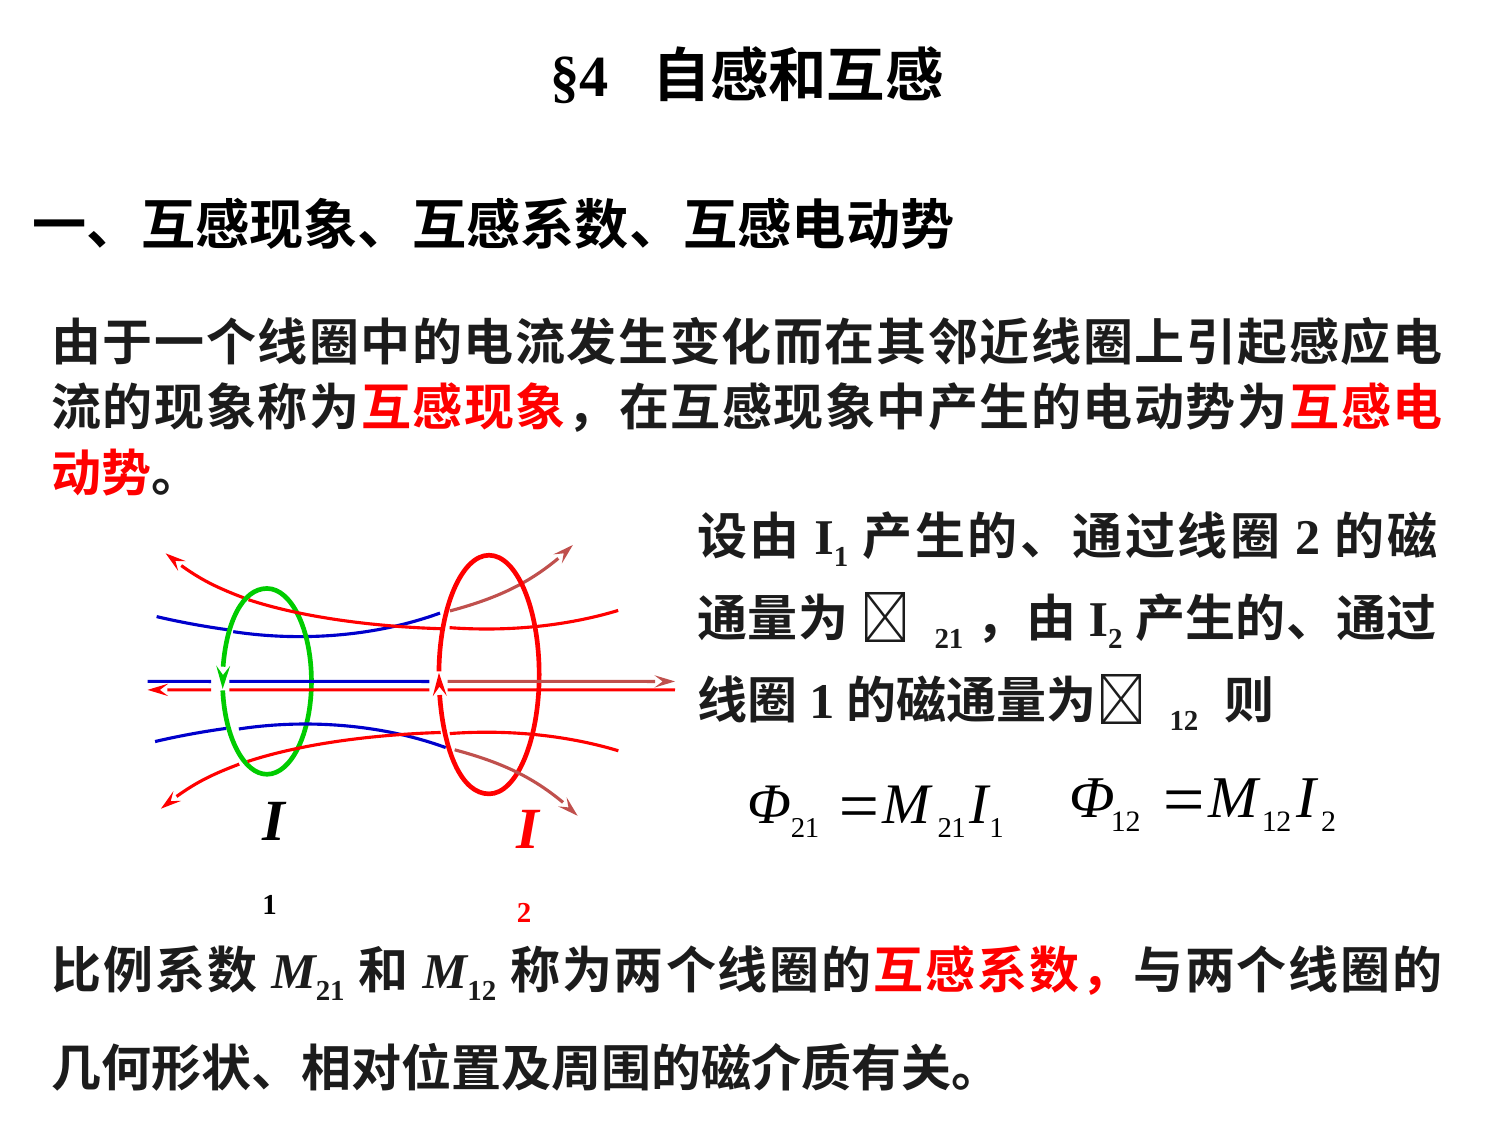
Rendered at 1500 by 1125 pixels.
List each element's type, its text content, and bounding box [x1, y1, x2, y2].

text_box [742, 765, 1012, 848]
text_box 设由I1产生的、通过线圈2的磁通量为  21，由I2产生的、通过线圈1的磁通量为 12 则 [682, 483, 1452, 744]
text_box 由于一个线圈中的电流发生变化而在其邻近线圈上引起感应电流的现象称为互感现象，在互感现象中产生的电动势为互感电动势。 [36, 296, 1458, 510]
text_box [1063, 757, 1348, 842]
title 一、互感现象、互感系数、互感电动势 [17, 172, 1424, 273]
text_box 比例系数M21和M12称为两个线圈的互感系数，与两个线圈的几何形状、相对位置及周围的磁介质有关。 [36, 896, 1458, 1104]
text_box §4 自感和互感 [0, 30, 1497, 116]
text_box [147, 463, 676, 897]
